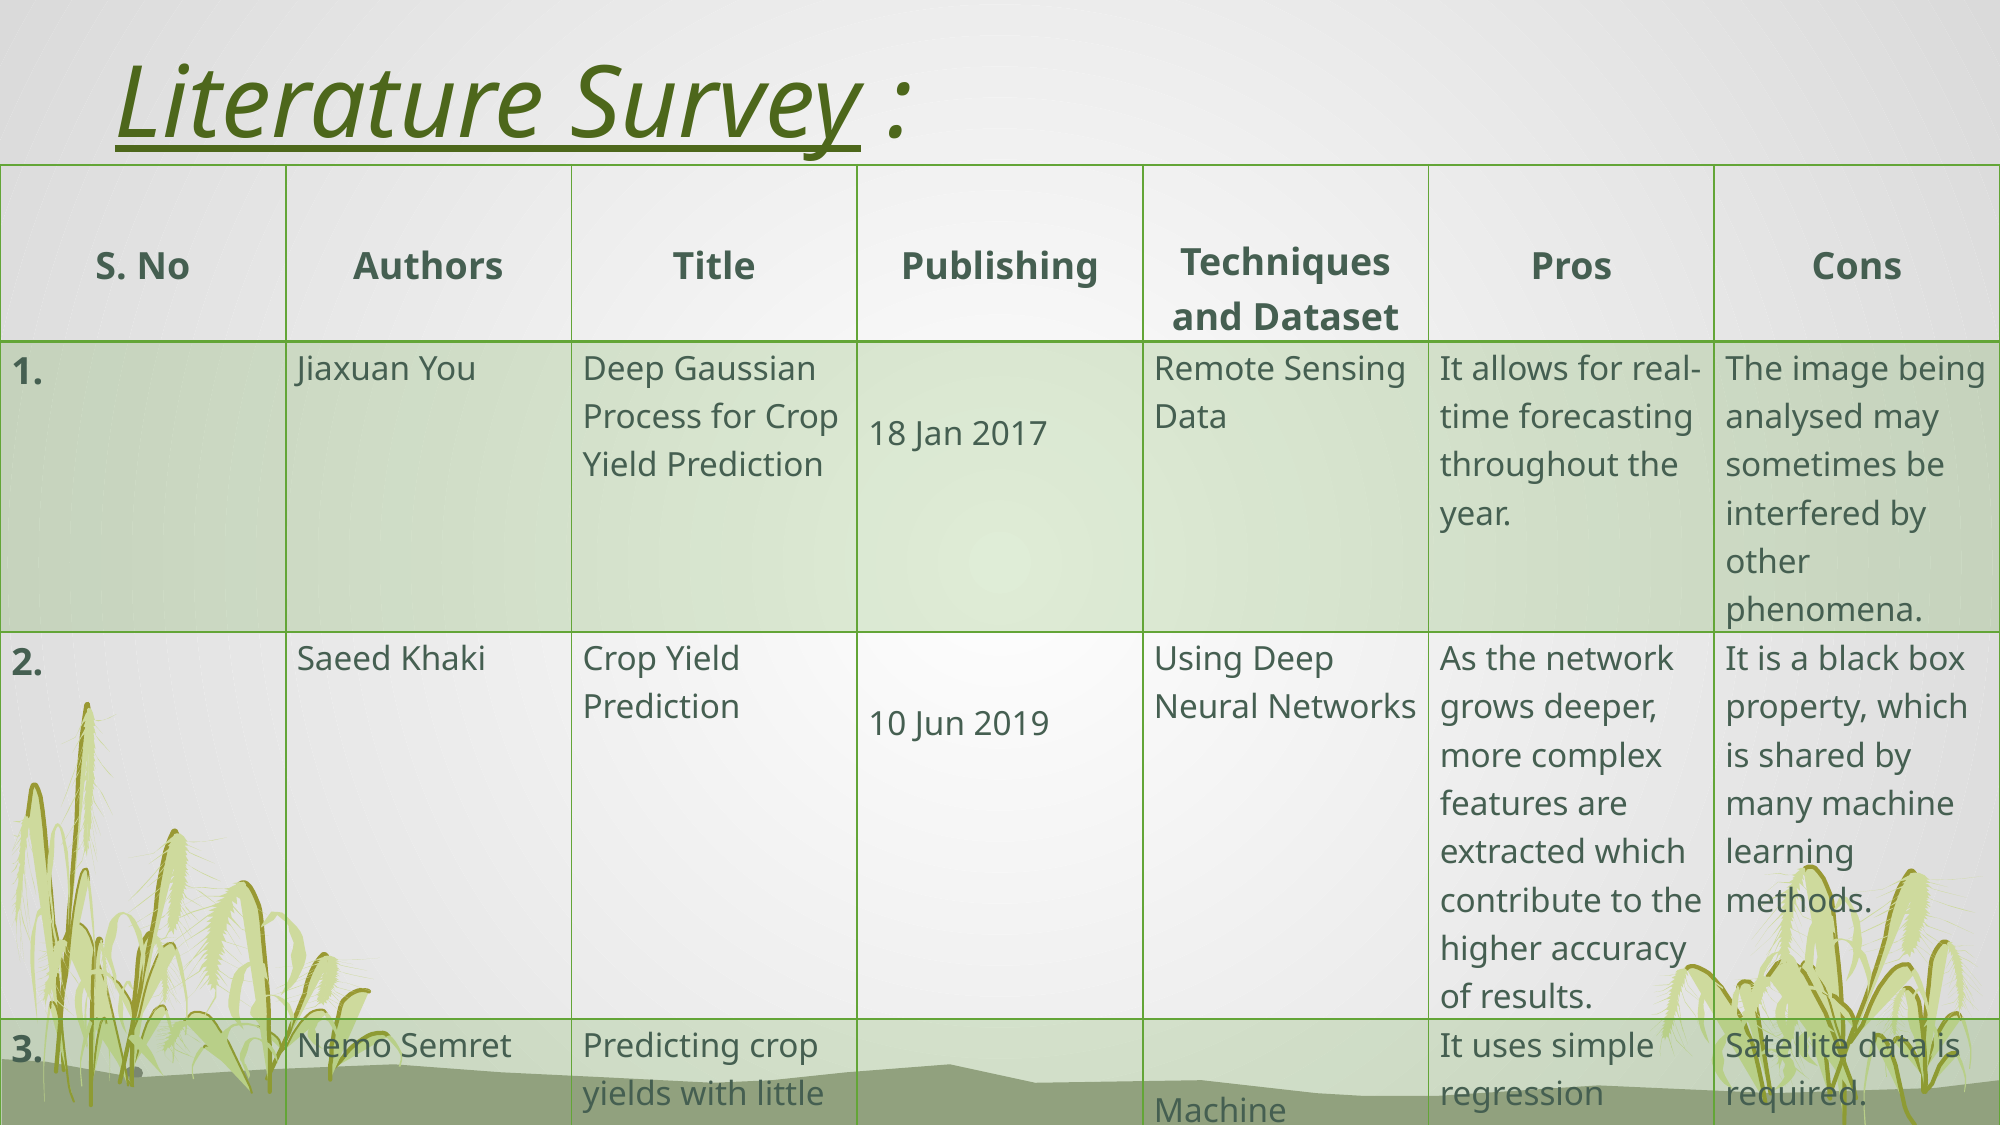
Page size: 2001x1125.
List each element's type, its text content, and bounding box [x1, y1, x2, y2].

table_cell Machine Learning [1144, 1020, 1428, 1125]
table_cell Deep Gaussian Process for Crop Yield Prediction [572, 343, 856, 631]
table_header Techniques and Dataset [1144, 166, 1428, 340]
table_cell 1. [1, 343, 285, 631]
table_cell Using Deep Neural Networks [1144, 633, 1428, 1018]
table_cell The image being analysed may sometimes be interfered by other phenomena. [1715, 343, 1999, 631]
table_header S. No [1, 166, 285, 340]
table_cell Saeed Khaki [287, 633, 571, 1018]
table_cell As the network grows deeper, more complex features are extracted which contribute to the higher accuracy of results. [1429, 633, 1713, 1018]
table_header Pros [1429, 166, 1713, 340]
table_cell Crop Yield Prediction [572, 633, 856, 1018]
table_cell Predicting crop yields with little ground truth: A simple statistical model for in-season forecasting [572, 1020, 856, 1125]
table_cell Remote Sensing Data [1144, 343, 1428, 631]
table_cell 2. [1, 633, 285, 1018]
table_cell 16 Jun 2021 [858, 1020, 1142, 1125]
table_header Authors [287, 166, 571, 340]
table_cell 18 Jan 2017 [858, 343, 1142, 631]
table_header Cons [1715, 166, 1999, 340]
table_header Publishing [858, 166, 1142, 340]
table_cell It is a black box property, which is shared by many machine learning methods. [1715, 633, 1999, 1018]
table_cell 10 Jun 2019 [858, 633, 1142, 1018]
table_cell Nemo Semret [287, 1020, 571, 1125]
table_cell Satellite data is required. [1715, 1020, 1999, 1125]
title Literature Survey : [99, 27, 1900, 164]
table_cell Jiaxuan You [287, 343, 571, 631]
table_cell 3. [1, 1020, 285, 1125]
table_cell It uses simple regression model, which can work almost anywhere in the world. [1429, 1020, 1713, 1125]
table_cell It allows for real-time forecasting throughout the year. [1429, 343, 1713, 631]
table_header Title [572, 166, 856, 340]
